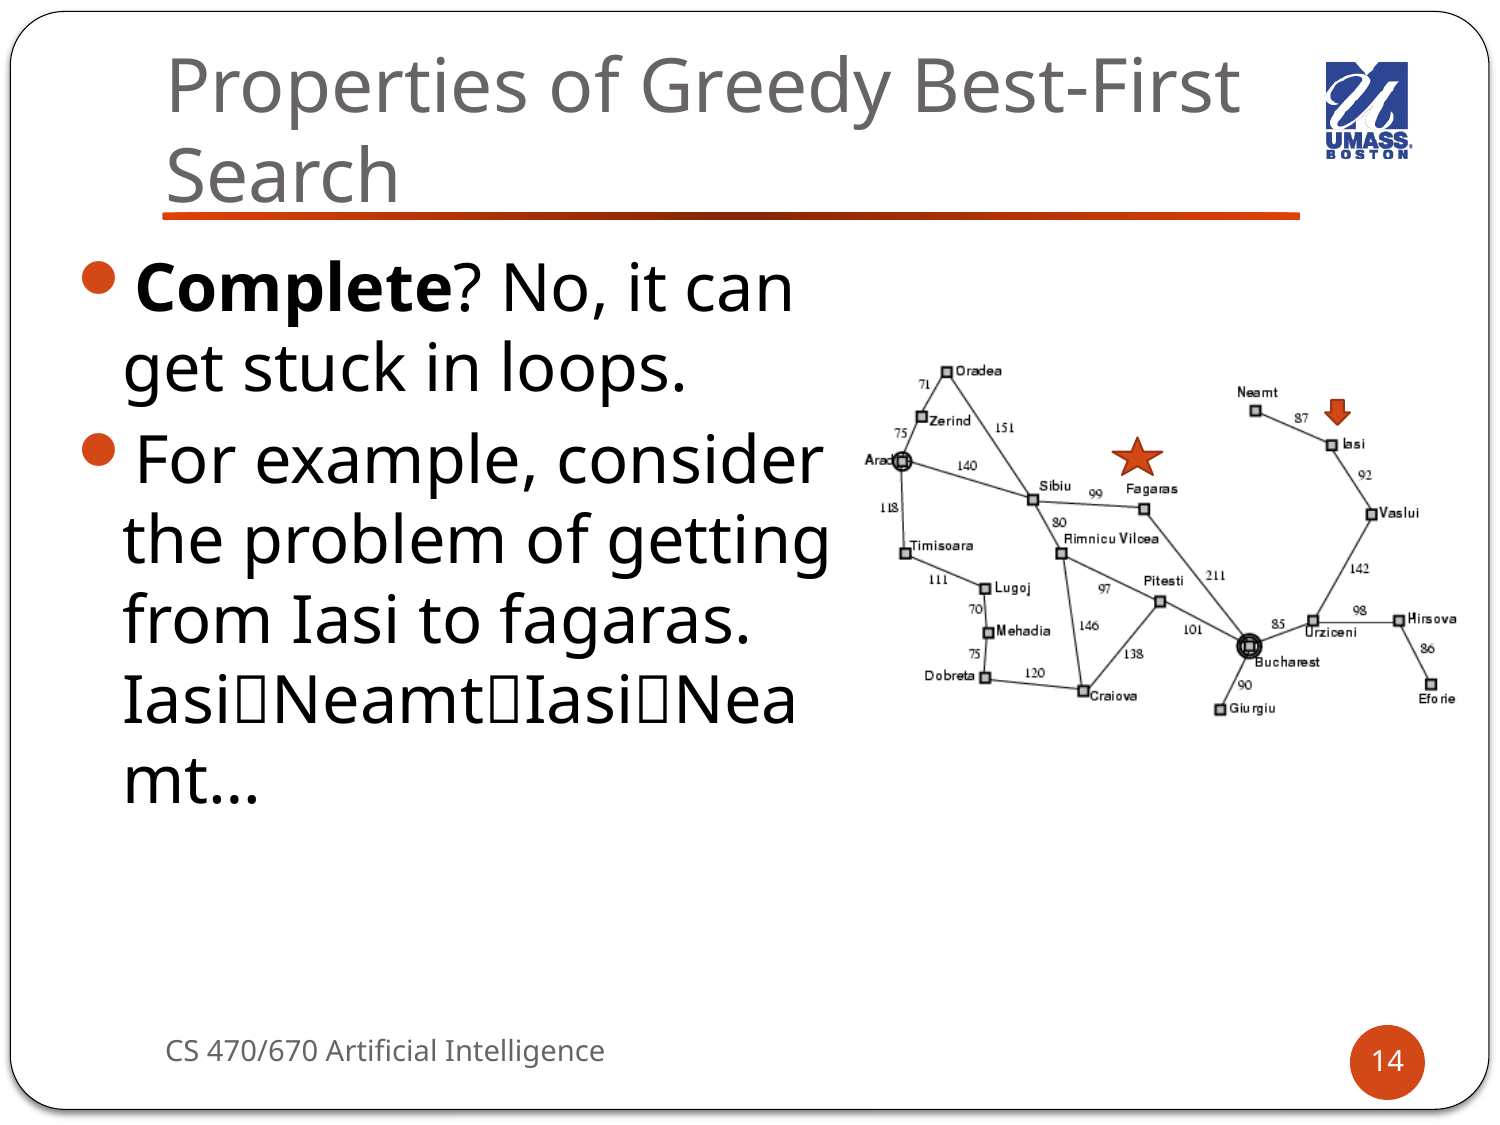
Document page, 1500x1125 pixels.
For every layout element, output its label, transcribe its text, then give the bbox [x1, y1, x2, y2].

slide_number 14 [1349, 1024, 1425, 1100]
picture [862, 362, 1459, 721]
title Properties of Greedy Best-First Search [149, 44, 1426, 233]
list Complete? No, it can get stuck in loops. For example, consider the problem of getting from Iasi to fagaras. IasiNeamtIasiNeamt… [62, 237, 851, 988]
footer CS 470/670 Artificial Intelligence [150, 1012, 800, 1088]
